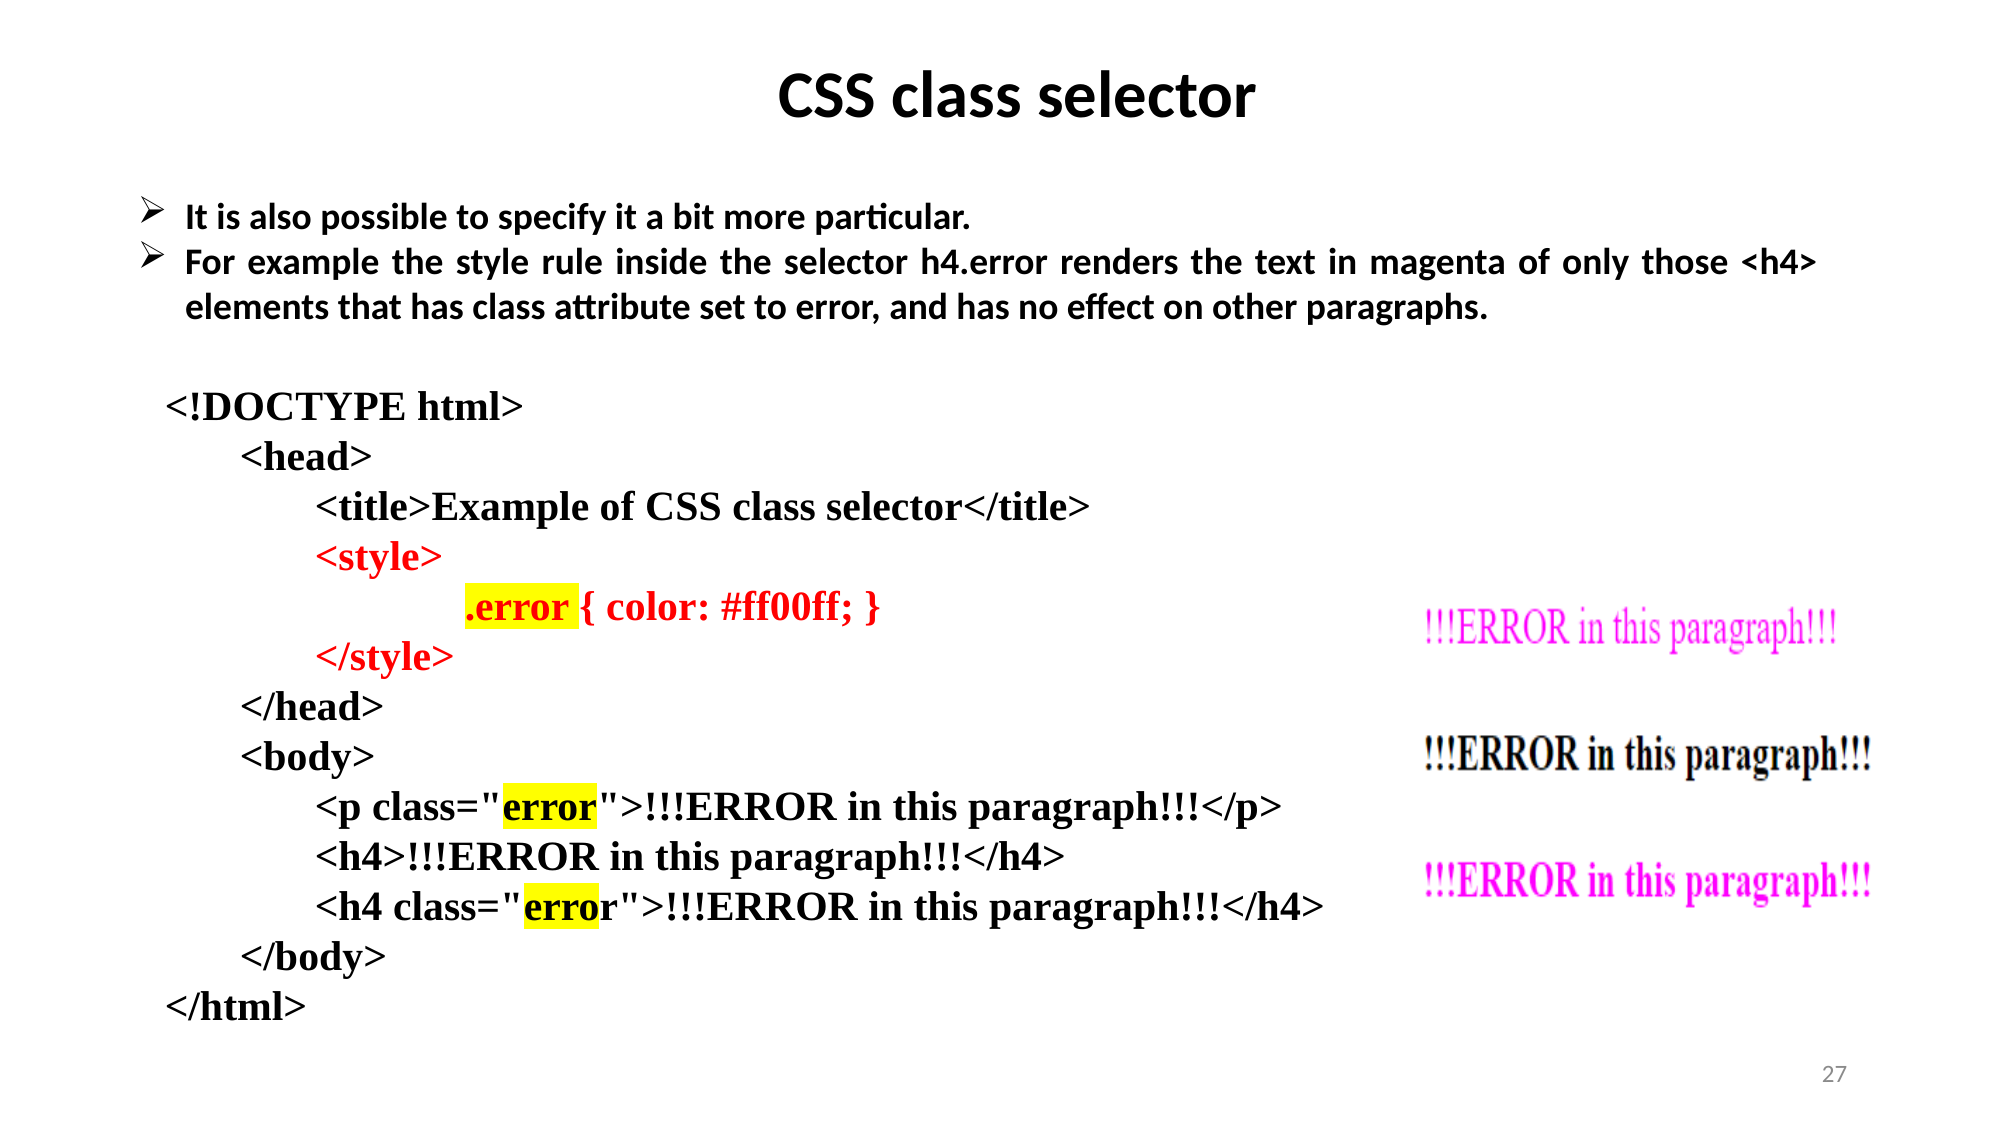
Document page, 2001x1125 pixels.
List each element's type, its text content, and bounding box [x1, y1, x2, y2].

picture [1412, 586, 1955, 998]
slide_number 27 [1412, 1042, 1863, 1103]
text_box <!DOCTYPE html> <head> <title>Example of CSS class selector</title> <style> .error { color: #ff00ff; } </style> </head> <body> <p class="error">!!!ERROR in this paragraph!!!</p> <h4>!!!ERROR in this paragraph!!!</h4> <h4 class="error">!!!ERROR in this paragraph!!!</h4> </body> </html> [150, 371, 1373, 1037]
text_box It is also possible to specify it a bit more particular. For example the style rule inside the selector h4.error renders the text in magenta of only those <h4> elements that has class attribute set to error, and has no effect on other paragraphs. [123, 184, 1835, 335]
text_box CSS class selector [149, 43, 1887, 139]
